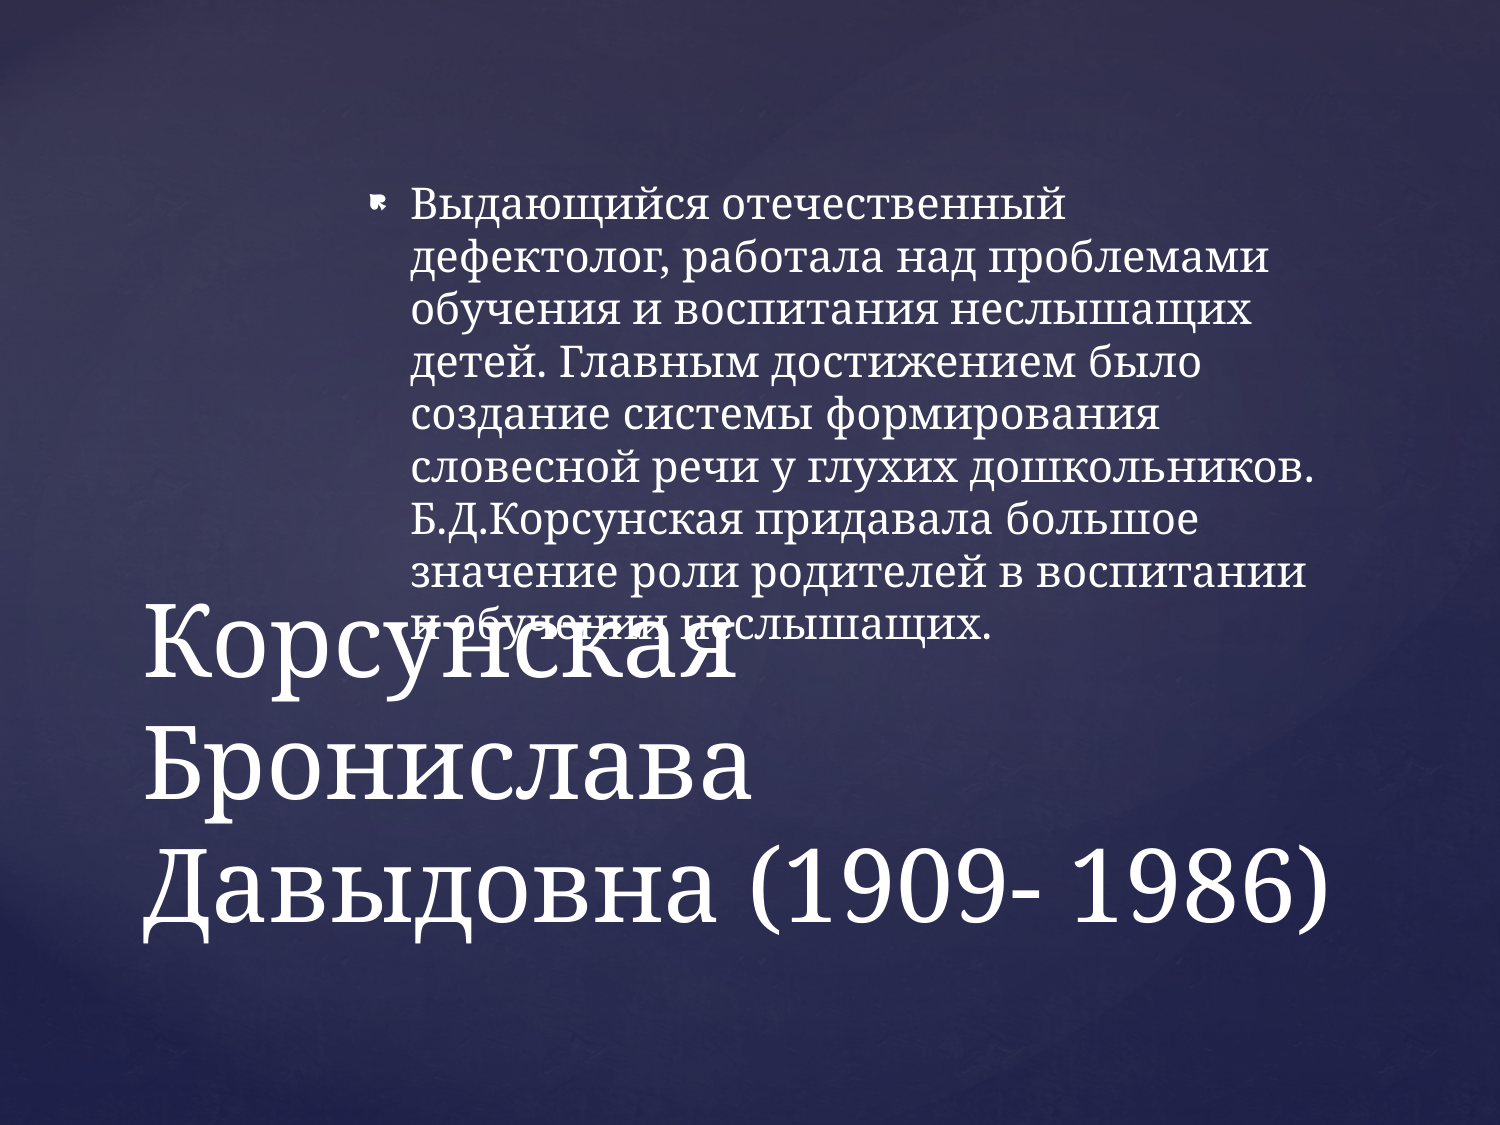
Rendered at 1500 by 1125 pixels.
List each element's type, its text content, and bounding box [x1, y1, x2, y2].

title Корсунская Бронислава Давыдовна (1909- 1986) [127, 800, 1365, 950]
list Выдающийся отечественный дефектолог, работала над проблемами обучения и воспитания неслышащих детей. Главным достижением было создание системы формирования словесной речи у глухих дошкольников. Б.Д.Корсунская придавала большое значение роли родителей в воспитании и обучении неслышащих. [350, 112, 1350, 713]
